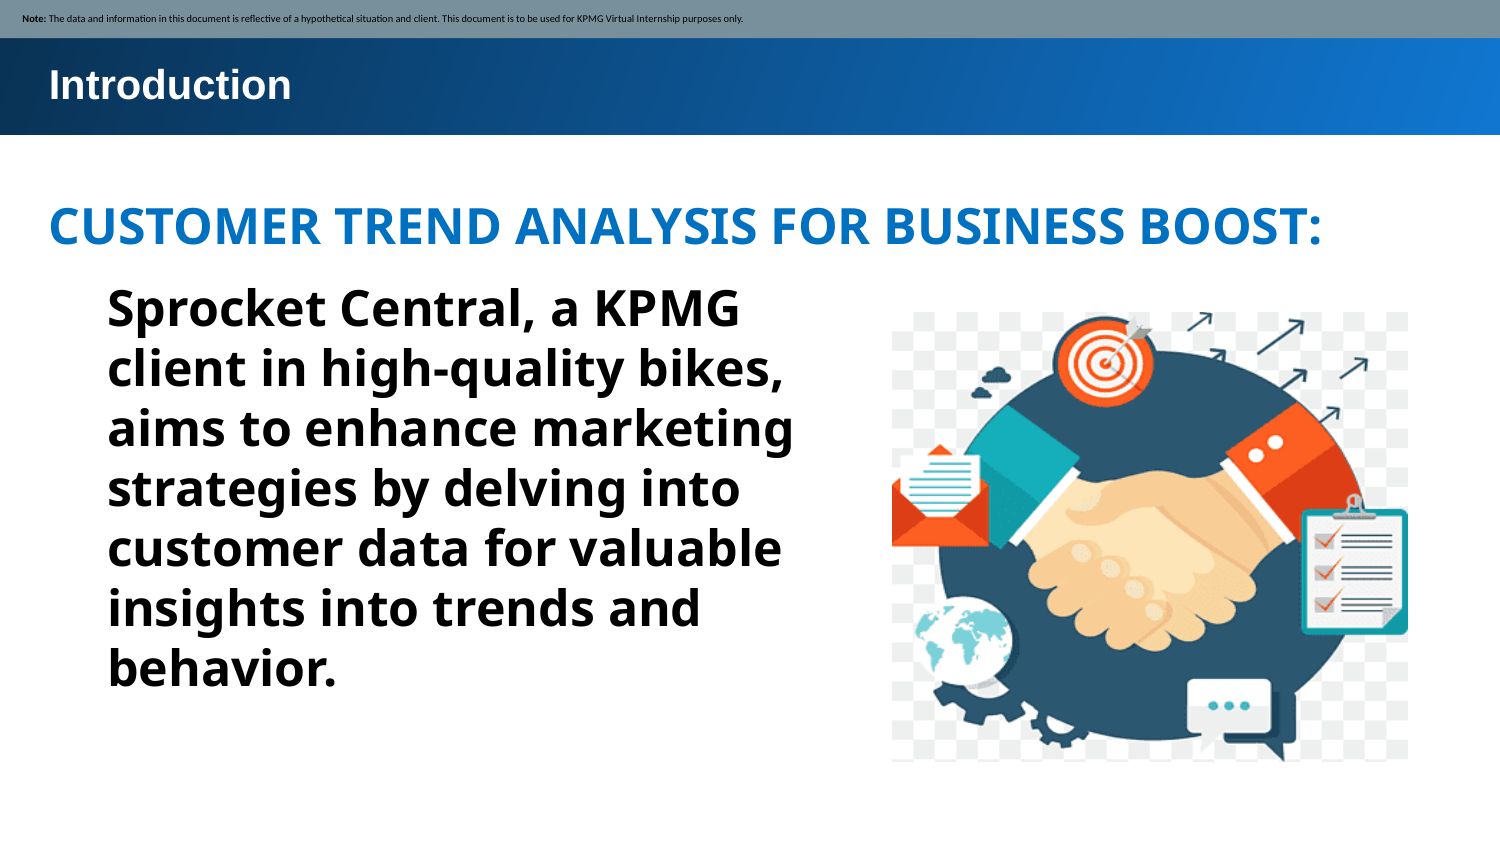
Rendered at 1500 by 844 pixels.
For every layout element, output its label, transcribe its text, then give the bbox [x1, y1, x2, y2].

text_box Note: The data and information in this document is reflective of a hypothetical situation and client. This document is to be used for KPMG Virtual Internship purposes only. [0, 0, 1500, 39]
picture [891, 312, 1408, 762]
text_box CUSTOMER TREND ANALYSIS FOR BUSINESS BOOST: [33, 170, 1439, 270]
text_box Introduction [33, 43, 1439, 124]
text_box [0, 39, 1500, 135]
text_box Sprocket Central, a KPMG client in high-quality bikes, aims to enhance marketing strategies by delving into customer data for valuable insights into trends and behavior. [92, 269, 865, 705]
